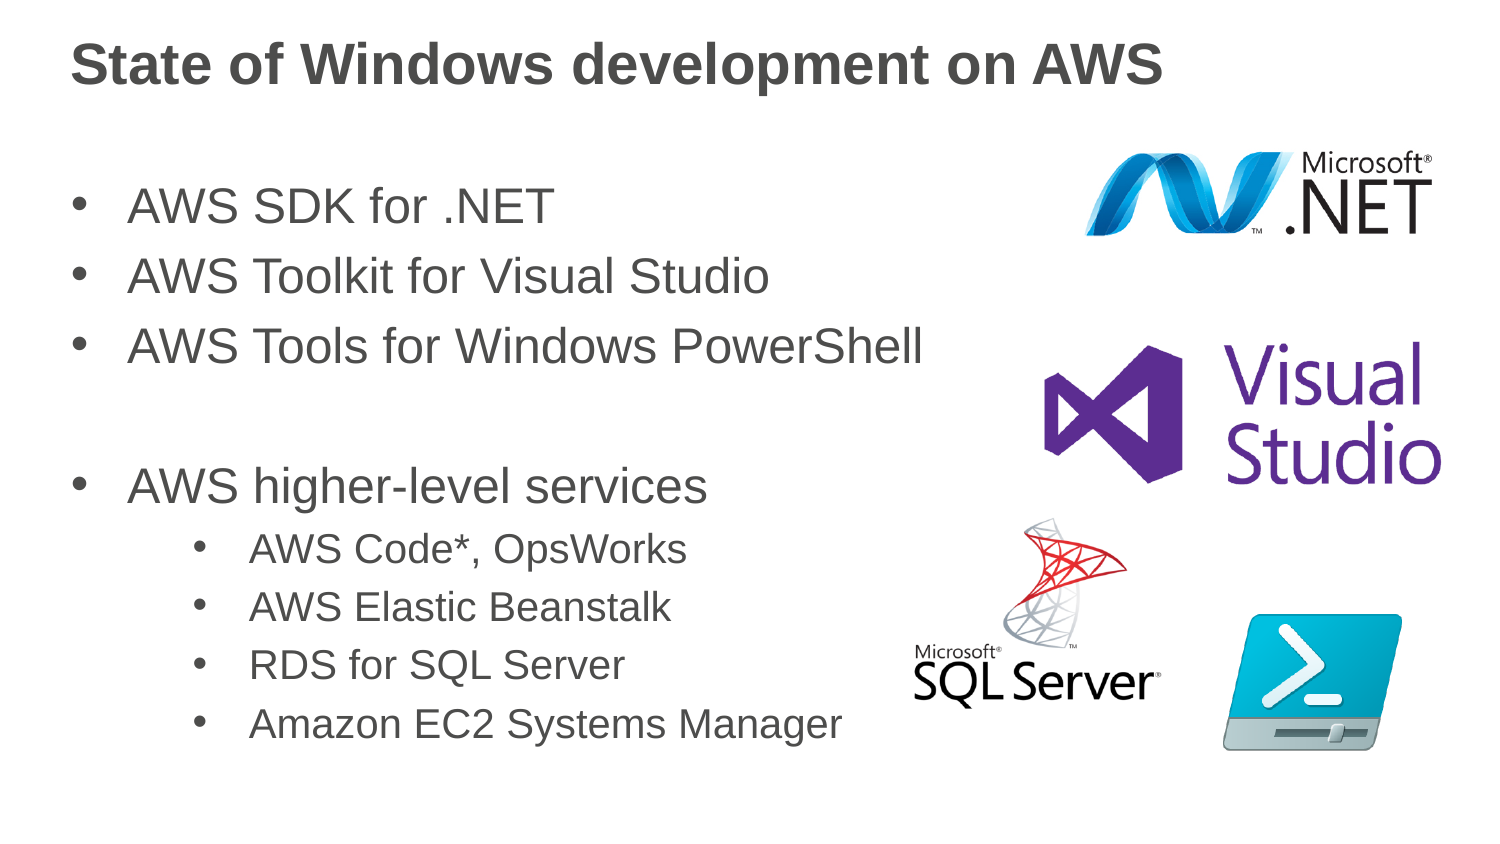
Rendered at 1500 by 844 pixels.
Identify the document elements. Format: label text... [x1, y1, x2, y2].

title State of Windows development on AWS [55, 18, 1402, 109]
picture [1037, 104, 1478, 281]
picture [866, 285, 1500, 779]
list AWS SDK for .NET AWS Toolkit for Visual Studio AWS Tools for Windows PowerShell AWS higher-level services AWS Code*, OpsWorks AWS Elastic Beanstalk RDS for SQL Server Amazon EC2 Systems Manager [55, 165, 1069, 826]
